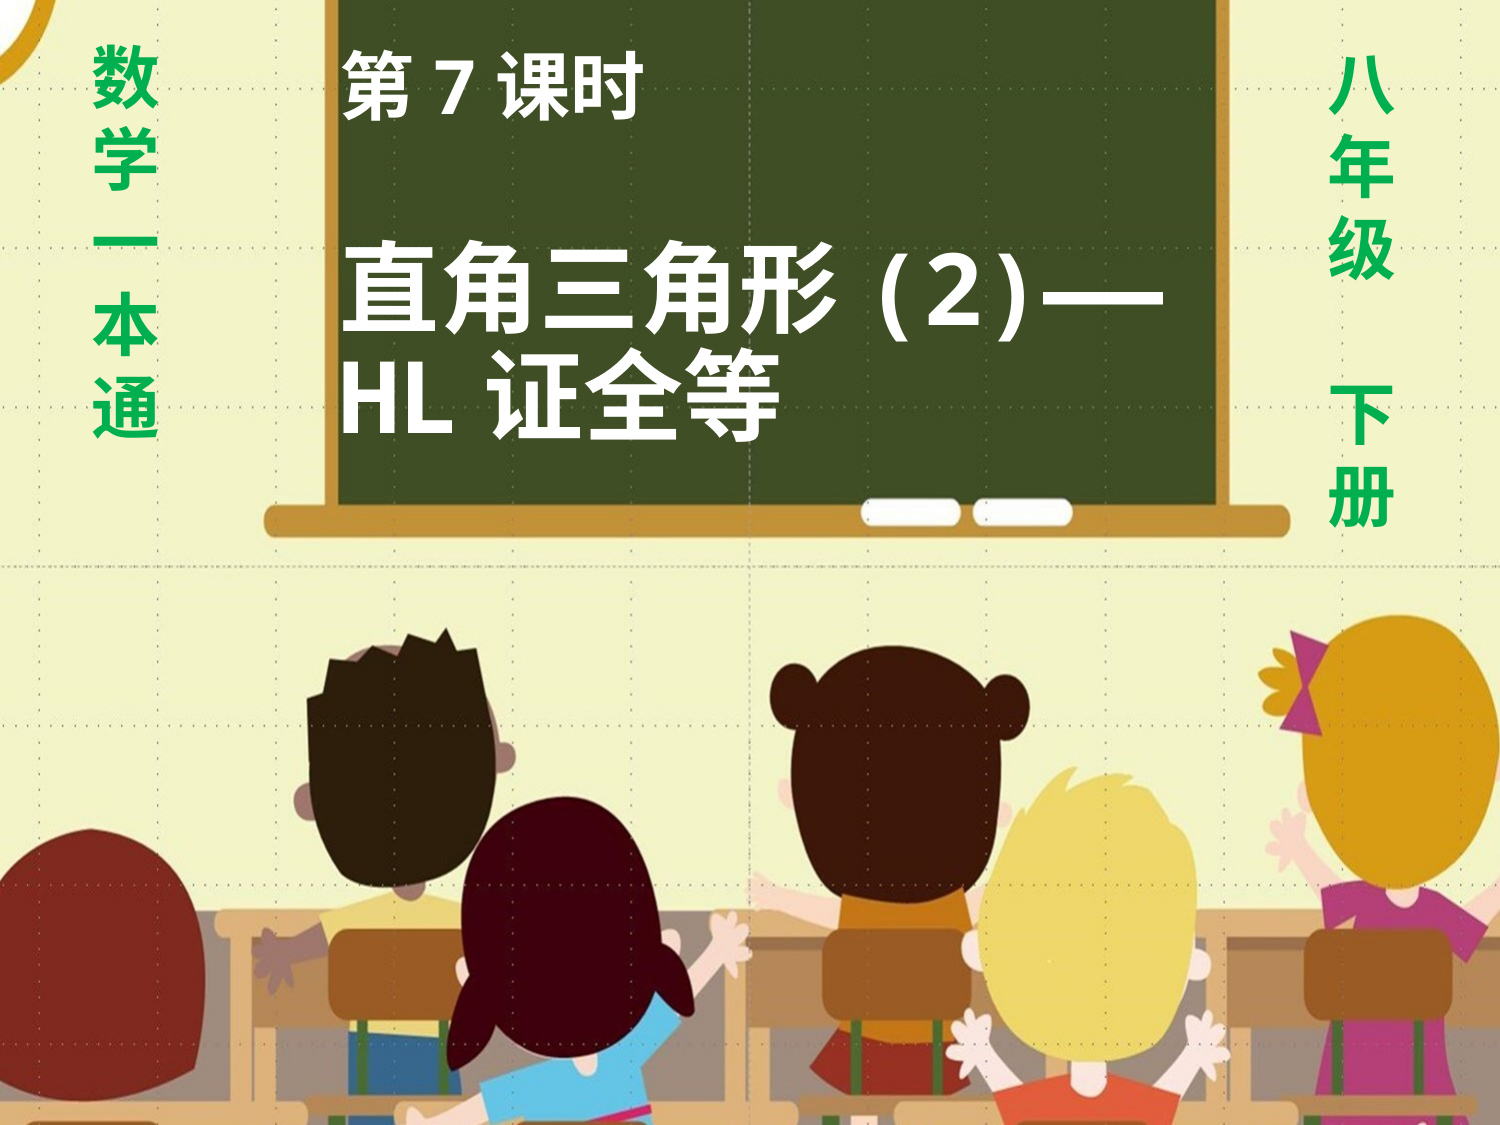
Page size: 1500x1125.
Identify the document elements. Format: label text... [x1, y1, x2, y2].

title 第7课时 直角三角形(2)——HL证全等 [324, 34, 1216, 463]
picture [0, 0, 1500, 1125]
